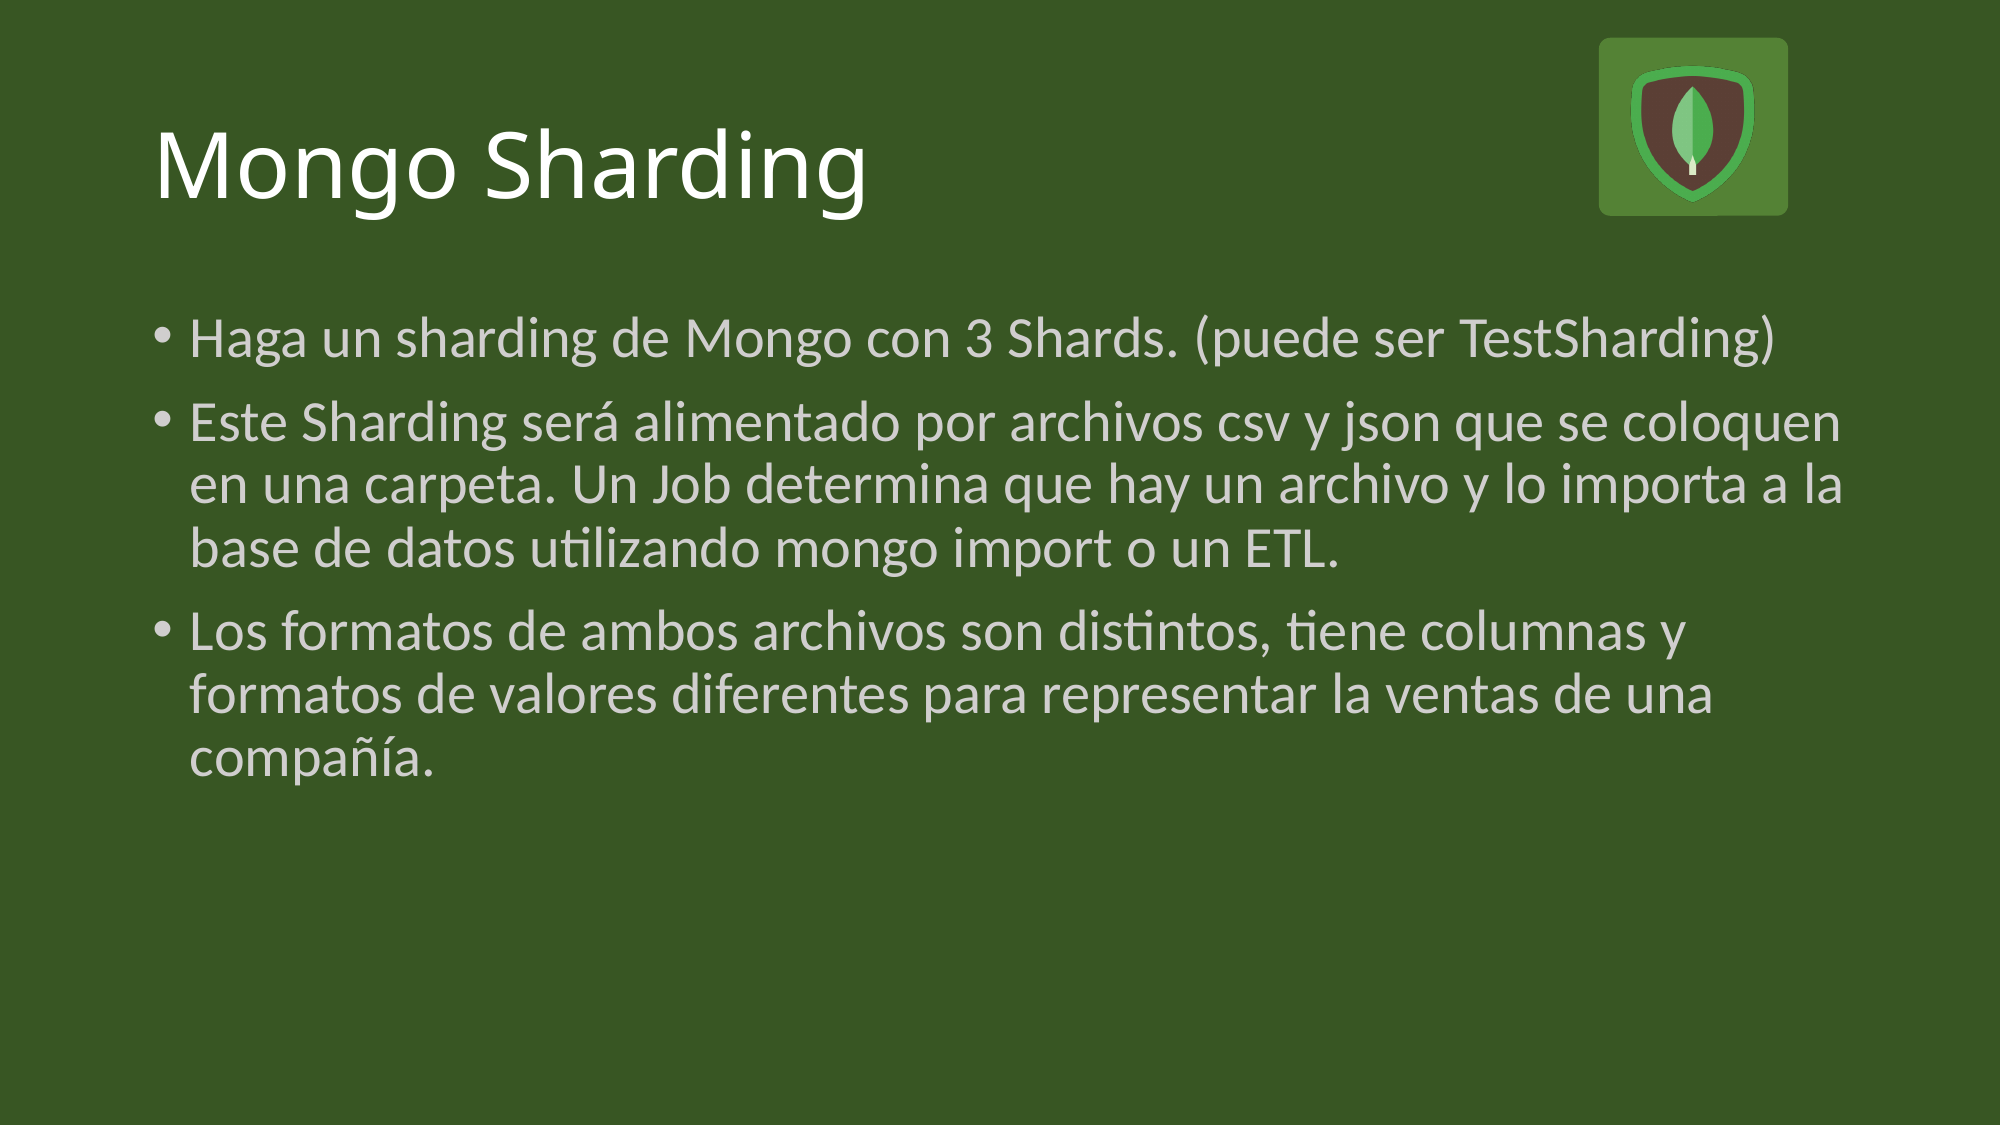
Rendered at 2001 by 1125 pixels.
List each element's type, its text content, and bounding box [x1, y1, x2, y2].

list Haga un sharding de Mongo con 3 Shards. (puede ser TestSharding) Este Sharding será alimentado por archivos csv y json que se coloquen en una carpeta. Un Job determina que hay un archivo y lo importa a la base de datos utilizando mongo import o un ETL. Los formatos de ambos archivos son distintos, tiene columnas y formatos de valores diferentes para representar la ventas de una compañía. [137, 299, 1863, 1014]
title Mongo Sharding [137, 59, 1863, 278]
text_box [1598, 37, 1789, 216]
